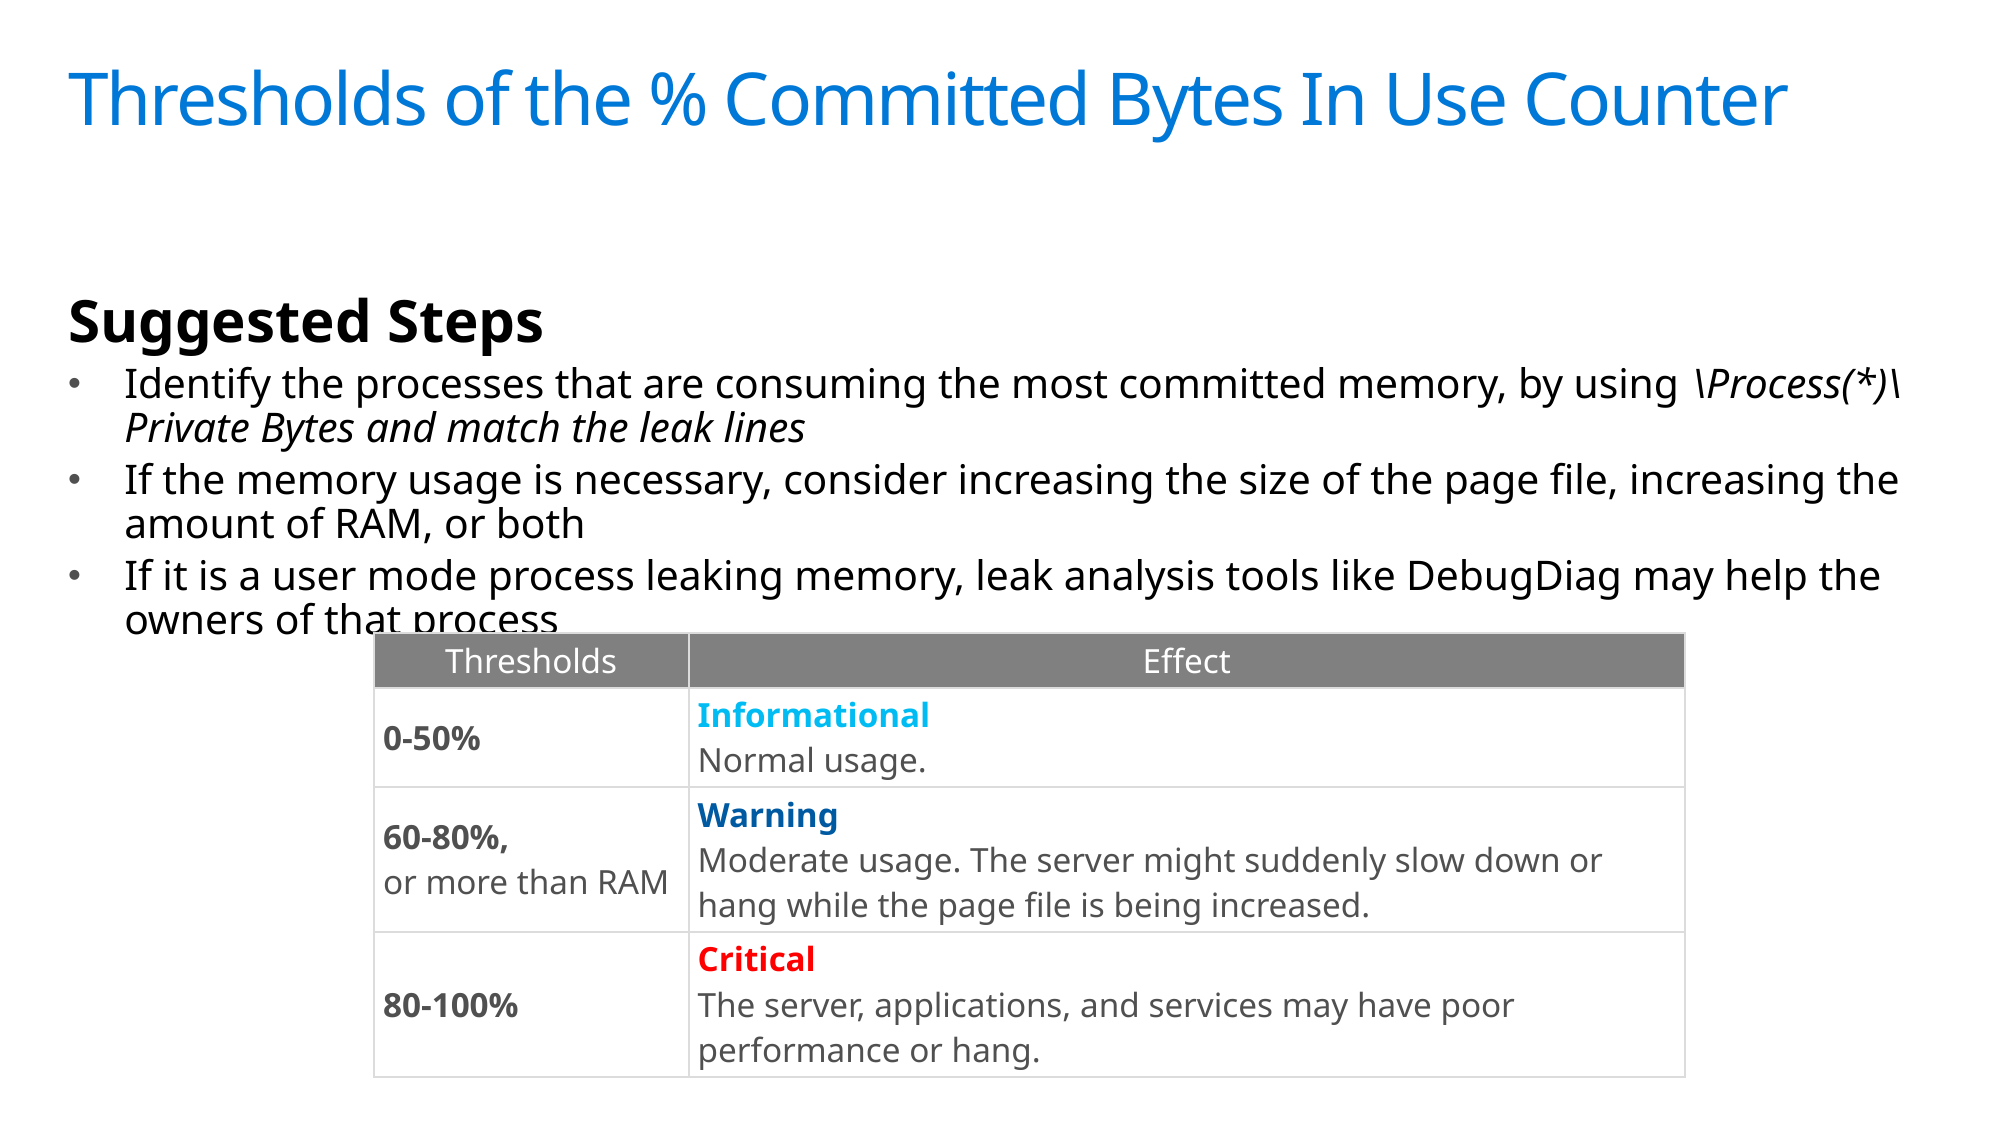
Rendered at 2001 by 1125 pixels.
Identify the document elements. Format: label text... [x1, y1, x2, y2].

table_cell 0-50% [375, 689, 688, 786]
table_cell 80-100% [375, 933, 688, 1076]
table_cell Warning Moderate usage. The server might suddenly slow down or hang while the page file is being increased. [690, 788, 1684, 931]
table_cell Critical The server, applications, and services may have poor performance or hang. [690, 933, 1684, 1076]
table_header Thresholds [375, 634, 688, 687]
table_cell 60-80%, or more than RAM [375, 788, 688, 931]
table_header Effect [690, 634, 1684, 687]
title Thresholds of the % Committed Bytes In Use Counter [44, 47, 1957, 196]
list Suggested Steps Identify the processes that are consuming the most committed memory, by using \Process(*)\Private Bytes and match the leak lines If the memory usage is necessary, consider increasing the size of the page file, increasing the amount of RAM, or both If it is a user mode process leaking memory, leak analysis tools like DebugDiag may help the owners of that process [44, 195, 1956, 719]
table_cell Informational Normal usage. [690, 689, 1684, 786]
